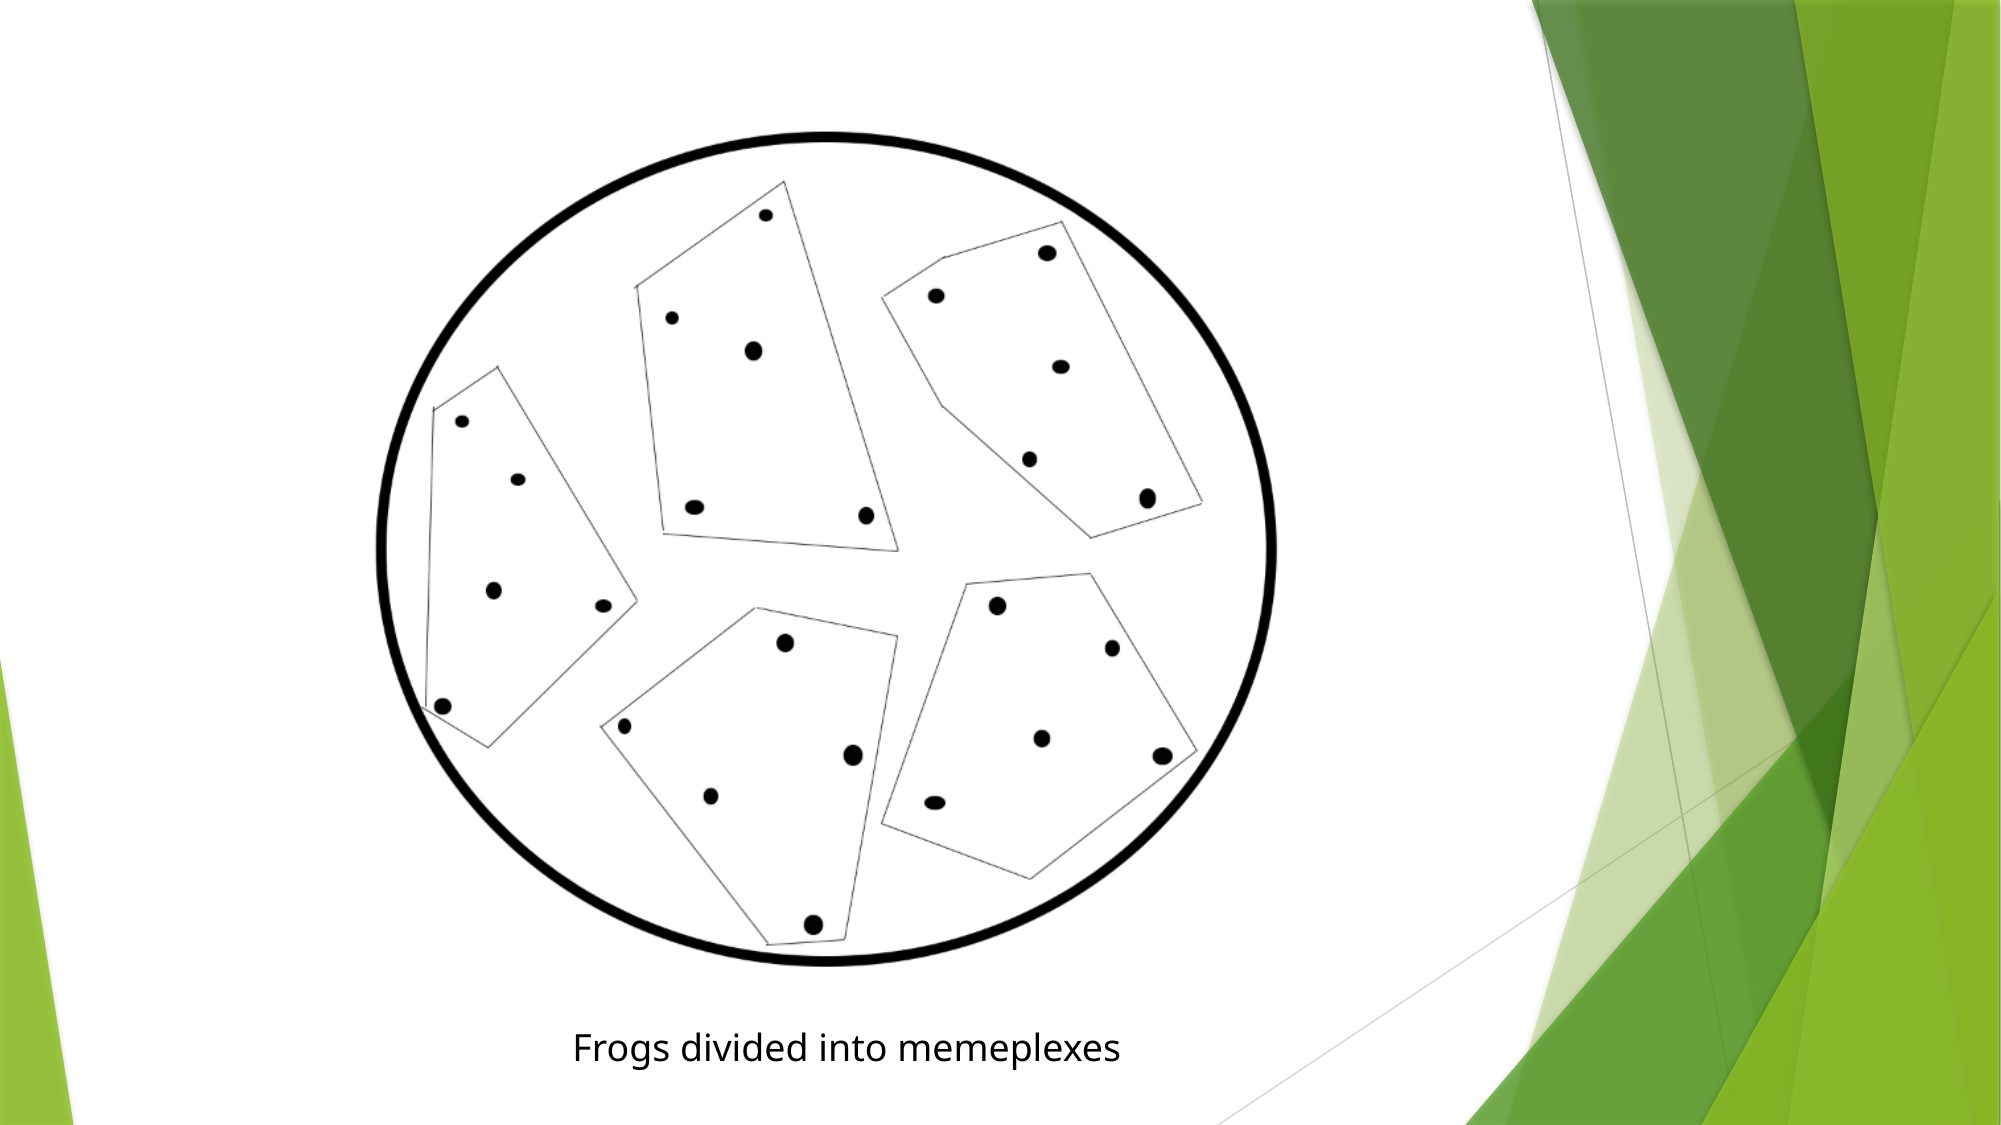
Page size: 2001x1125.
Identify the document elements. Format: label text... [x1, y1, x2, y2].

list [286, 82, 1348, 1017]
text_box Frogs divided into memeplexes [557, 1025, 1171, 1077]
